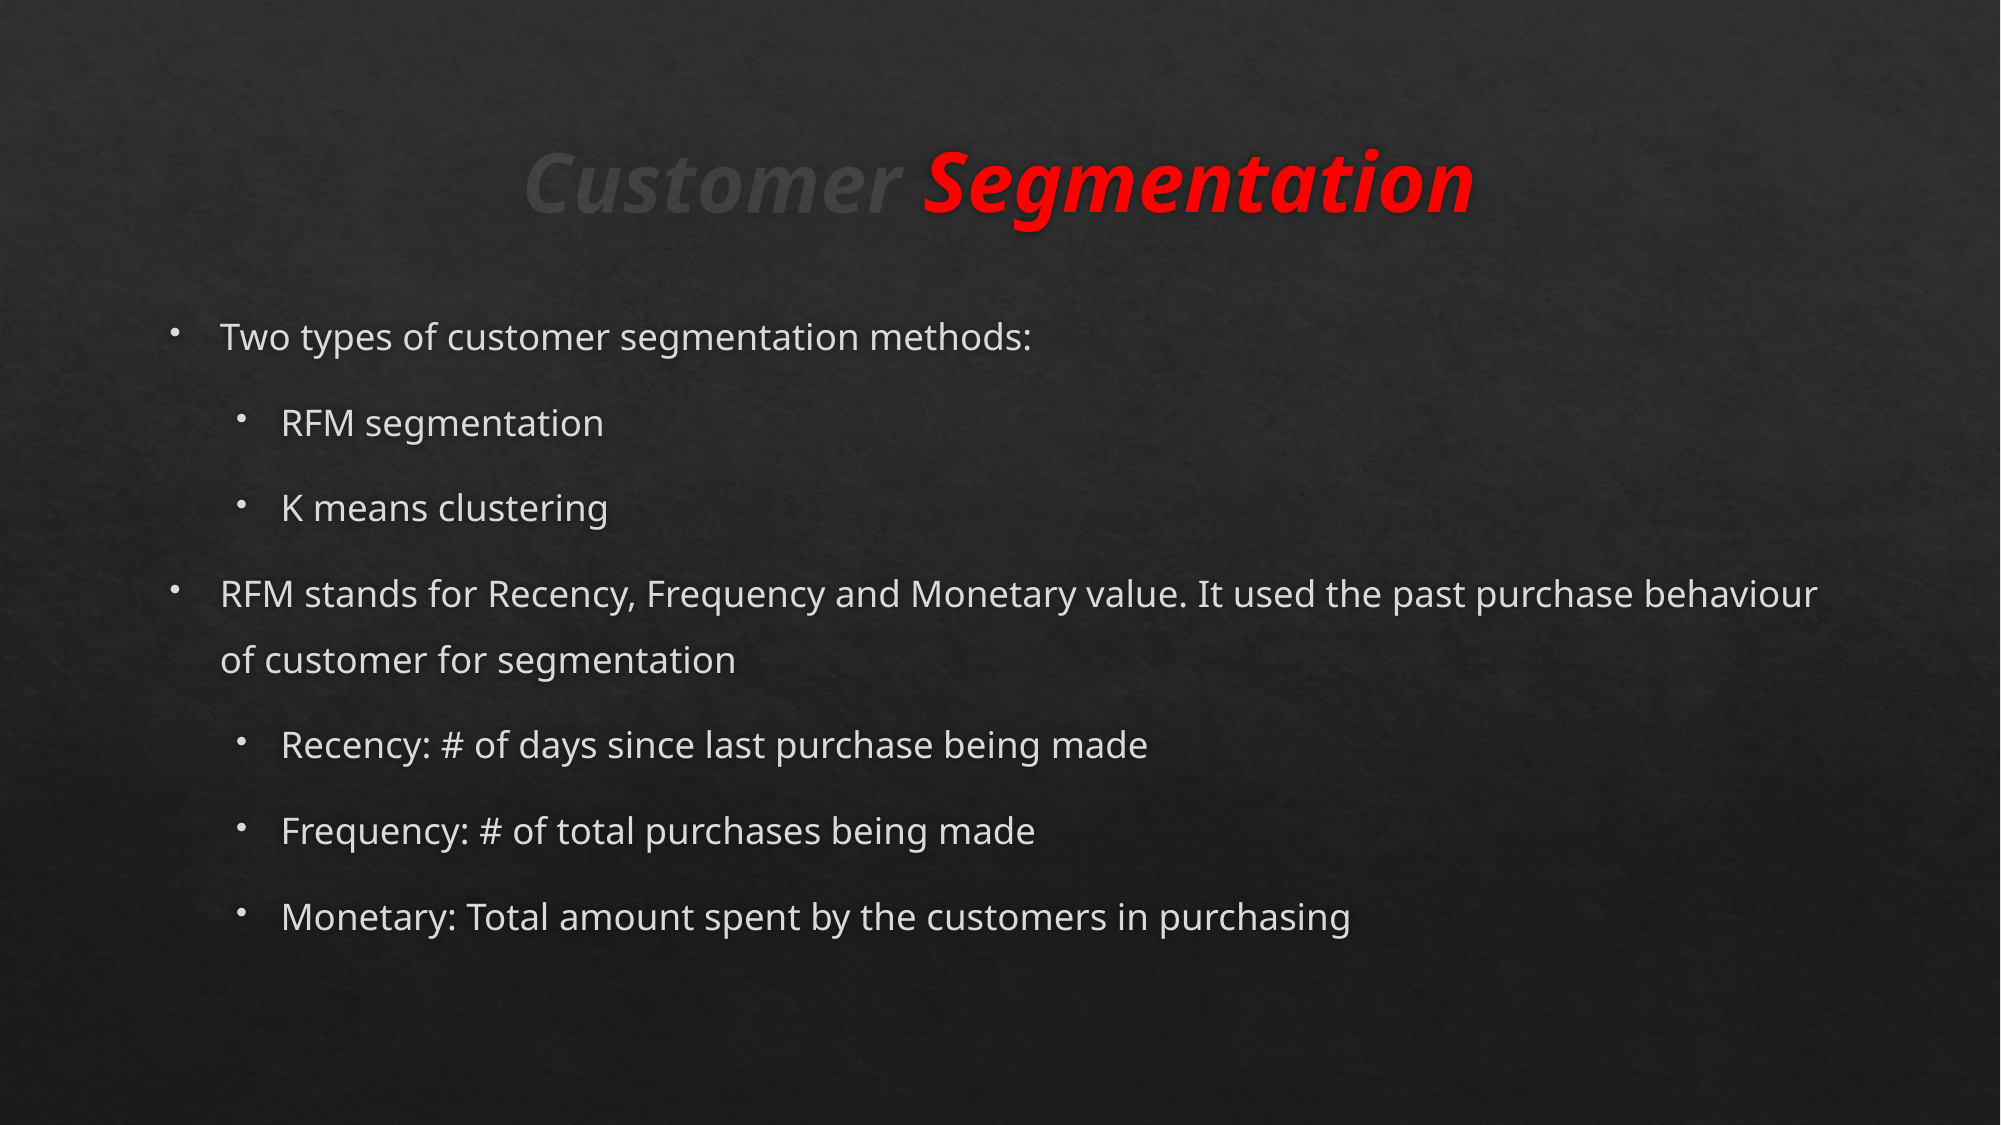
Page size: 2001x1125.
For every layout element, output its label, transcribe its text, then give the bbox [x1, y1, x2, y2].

list Two types of customer segmentation methods: RFM segmentation K means clustering RFM stands for Recency, Frequency and Monetary value. It used the past purchase behaviour of customer for segmentation Recency: # of days since last purchase being made Frequency: # of total purchases being made Monetary: Total amount spent by the customers in purchasing [149, 284, 1849, 950]
title Customer Segmentation [149, 99, 1849, 260]
